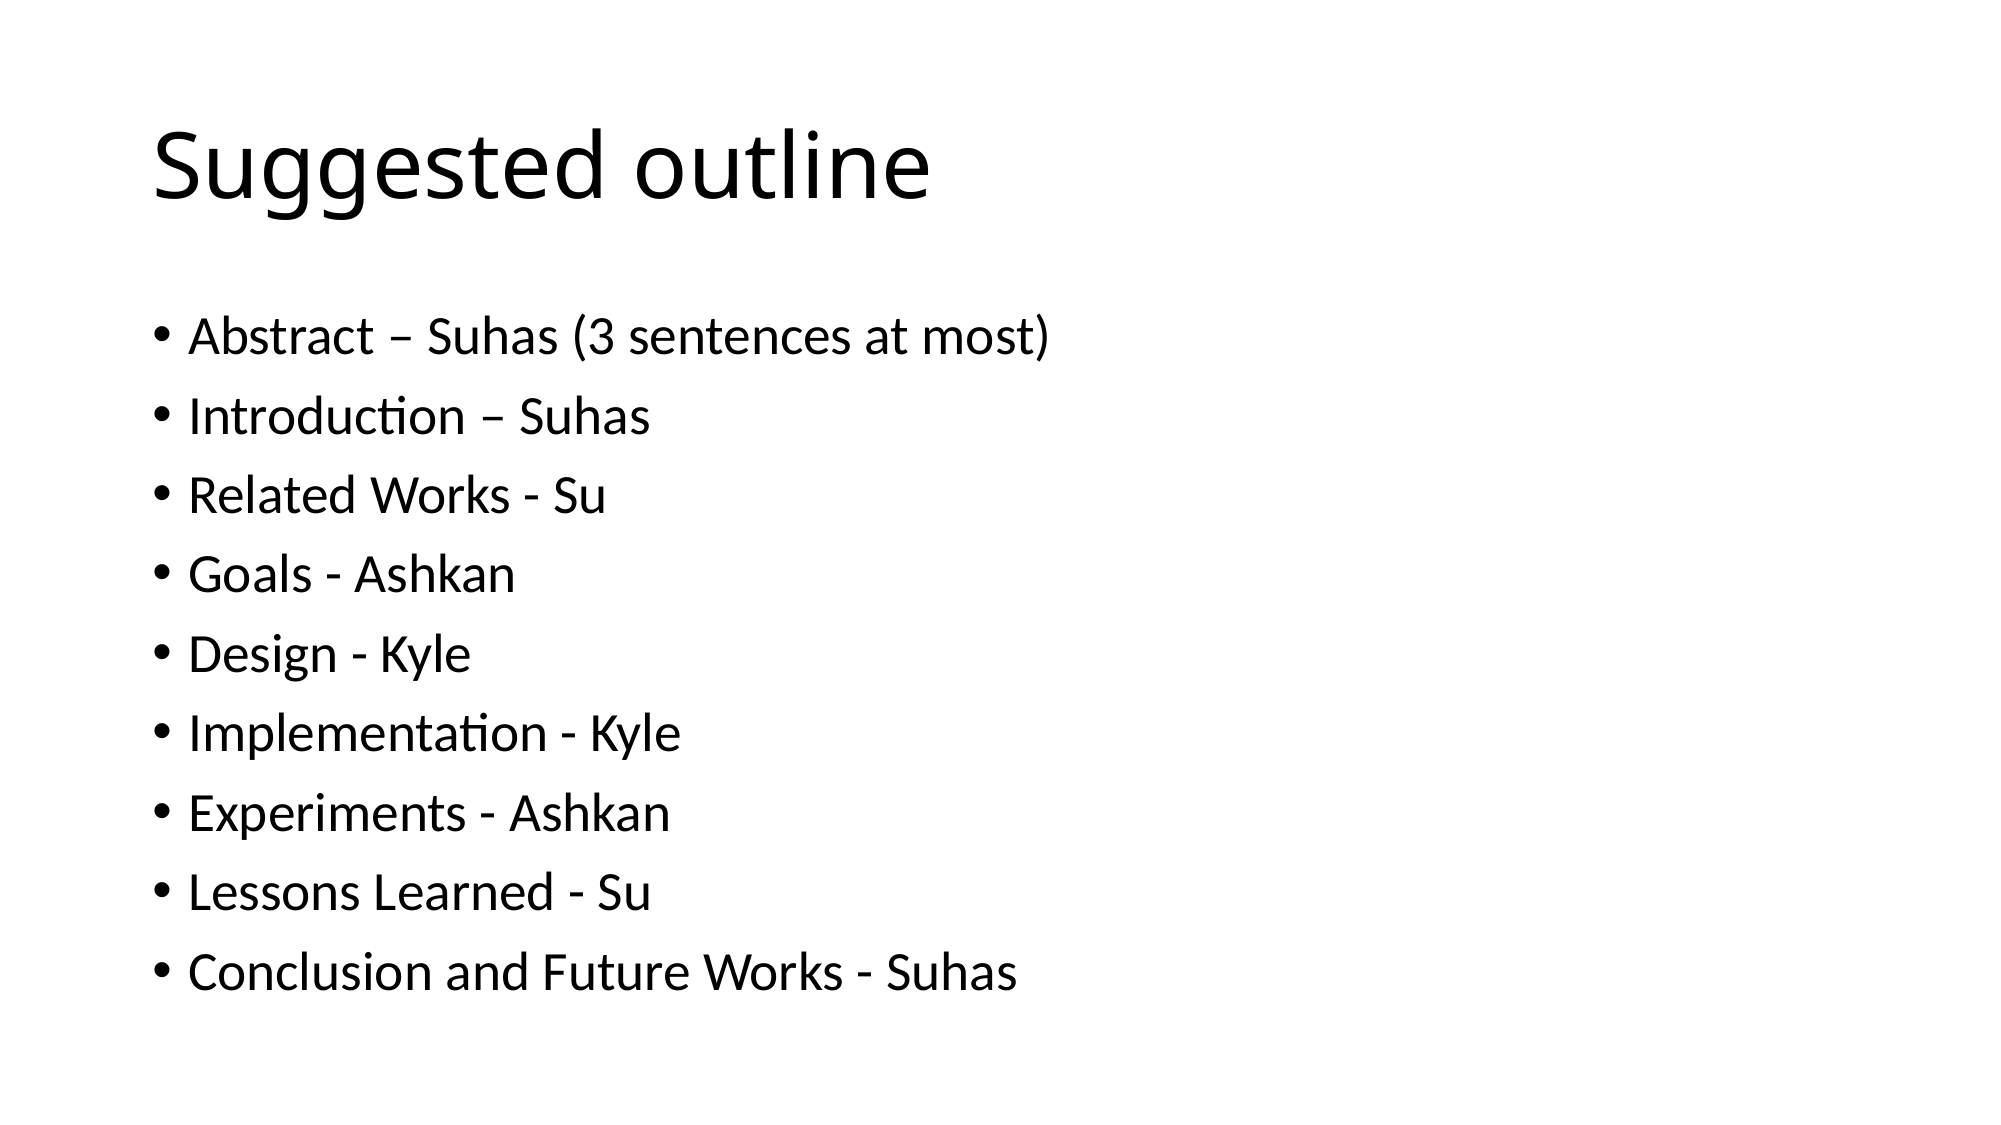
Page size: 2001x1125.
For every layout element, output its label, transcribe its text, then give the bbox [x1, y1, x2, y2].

list Abstract – Suhas (3 sentences at most) Introduction – Suhas Related Works - Su Goals - Ashkan Design - Kyle Implementation - Kyle Experiments - Ashkan Lessons Learned - Su Conclusion and Future Works - Suhas [137, 299, 1863, 1014]
title Suggested outline [137, 59, 1863, 278]
